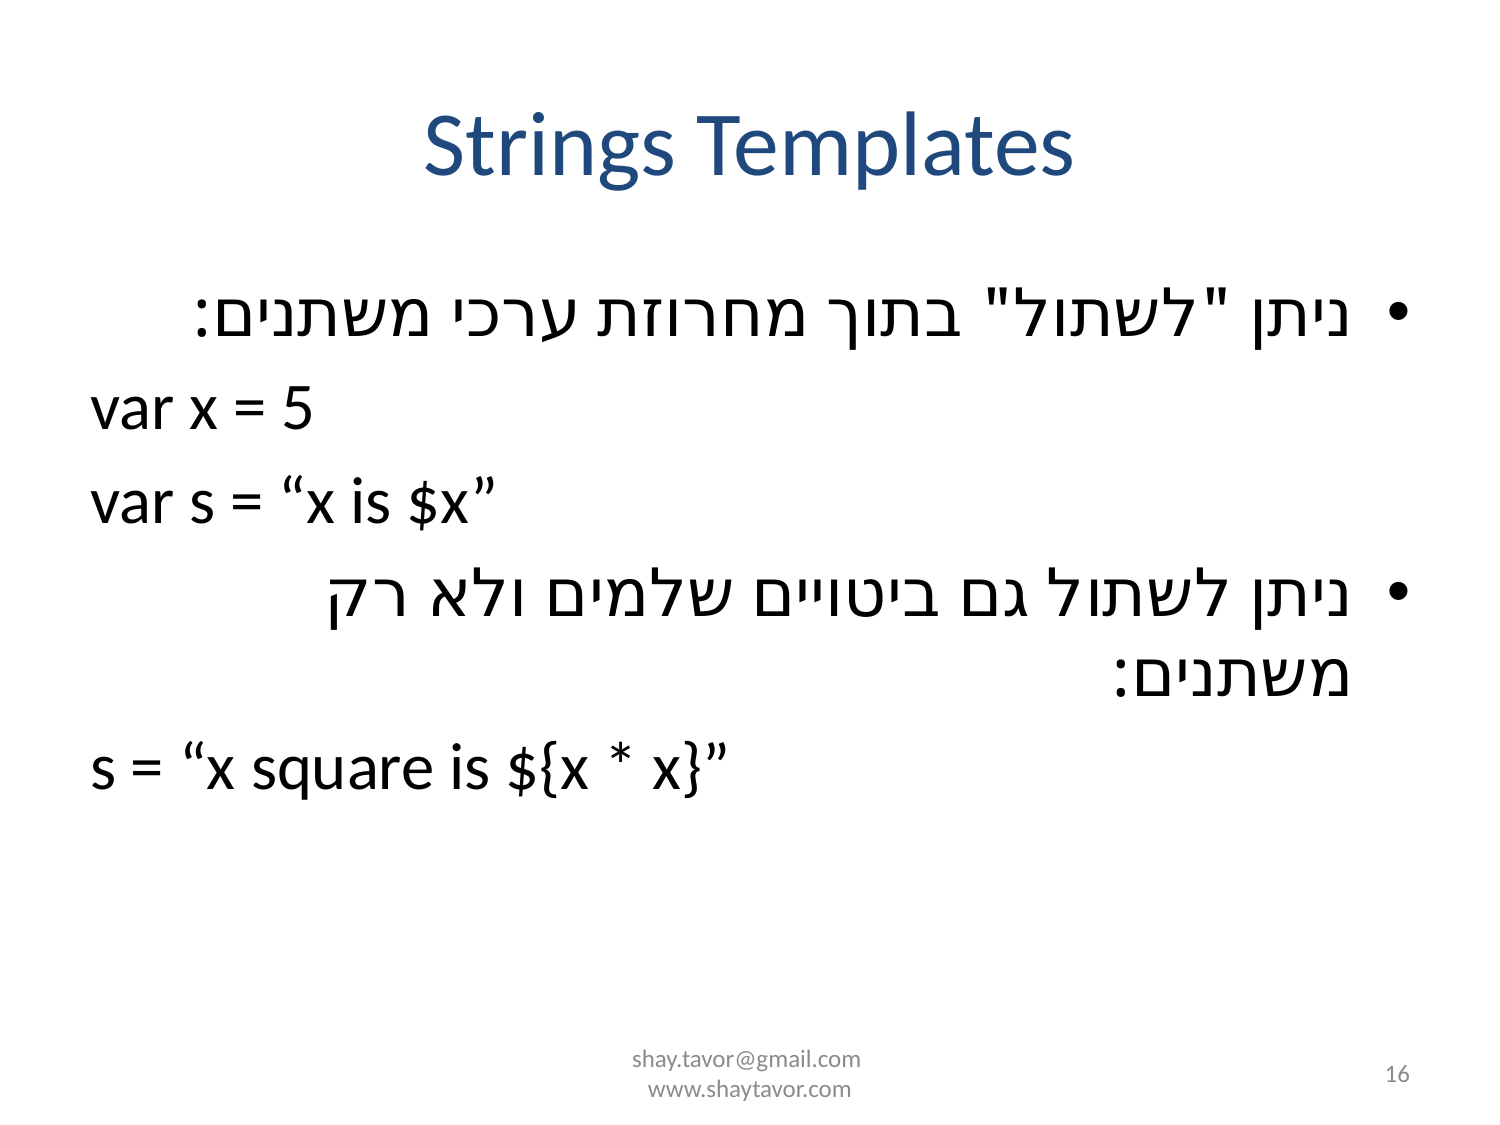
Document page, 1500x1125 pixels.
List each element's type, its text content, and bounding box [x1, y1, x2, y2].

footer shay.tavor@gmail.com www.shaytavor.com [512, 1042, 988, 1103]
title Strings Templates [75, 45, 1425, 233]
slide_number 16 [1074, 1042, 1425, 1103]
list ניתן "לשתול" בתוך מחרוזת ערכי משתנים: var x = 5 var s = “x is $x” ניתן לשתול גם ביטויים שלמים ולא רק משתנים: s = “x square is ${x * x}” [75, 262, 1425, 1005]
